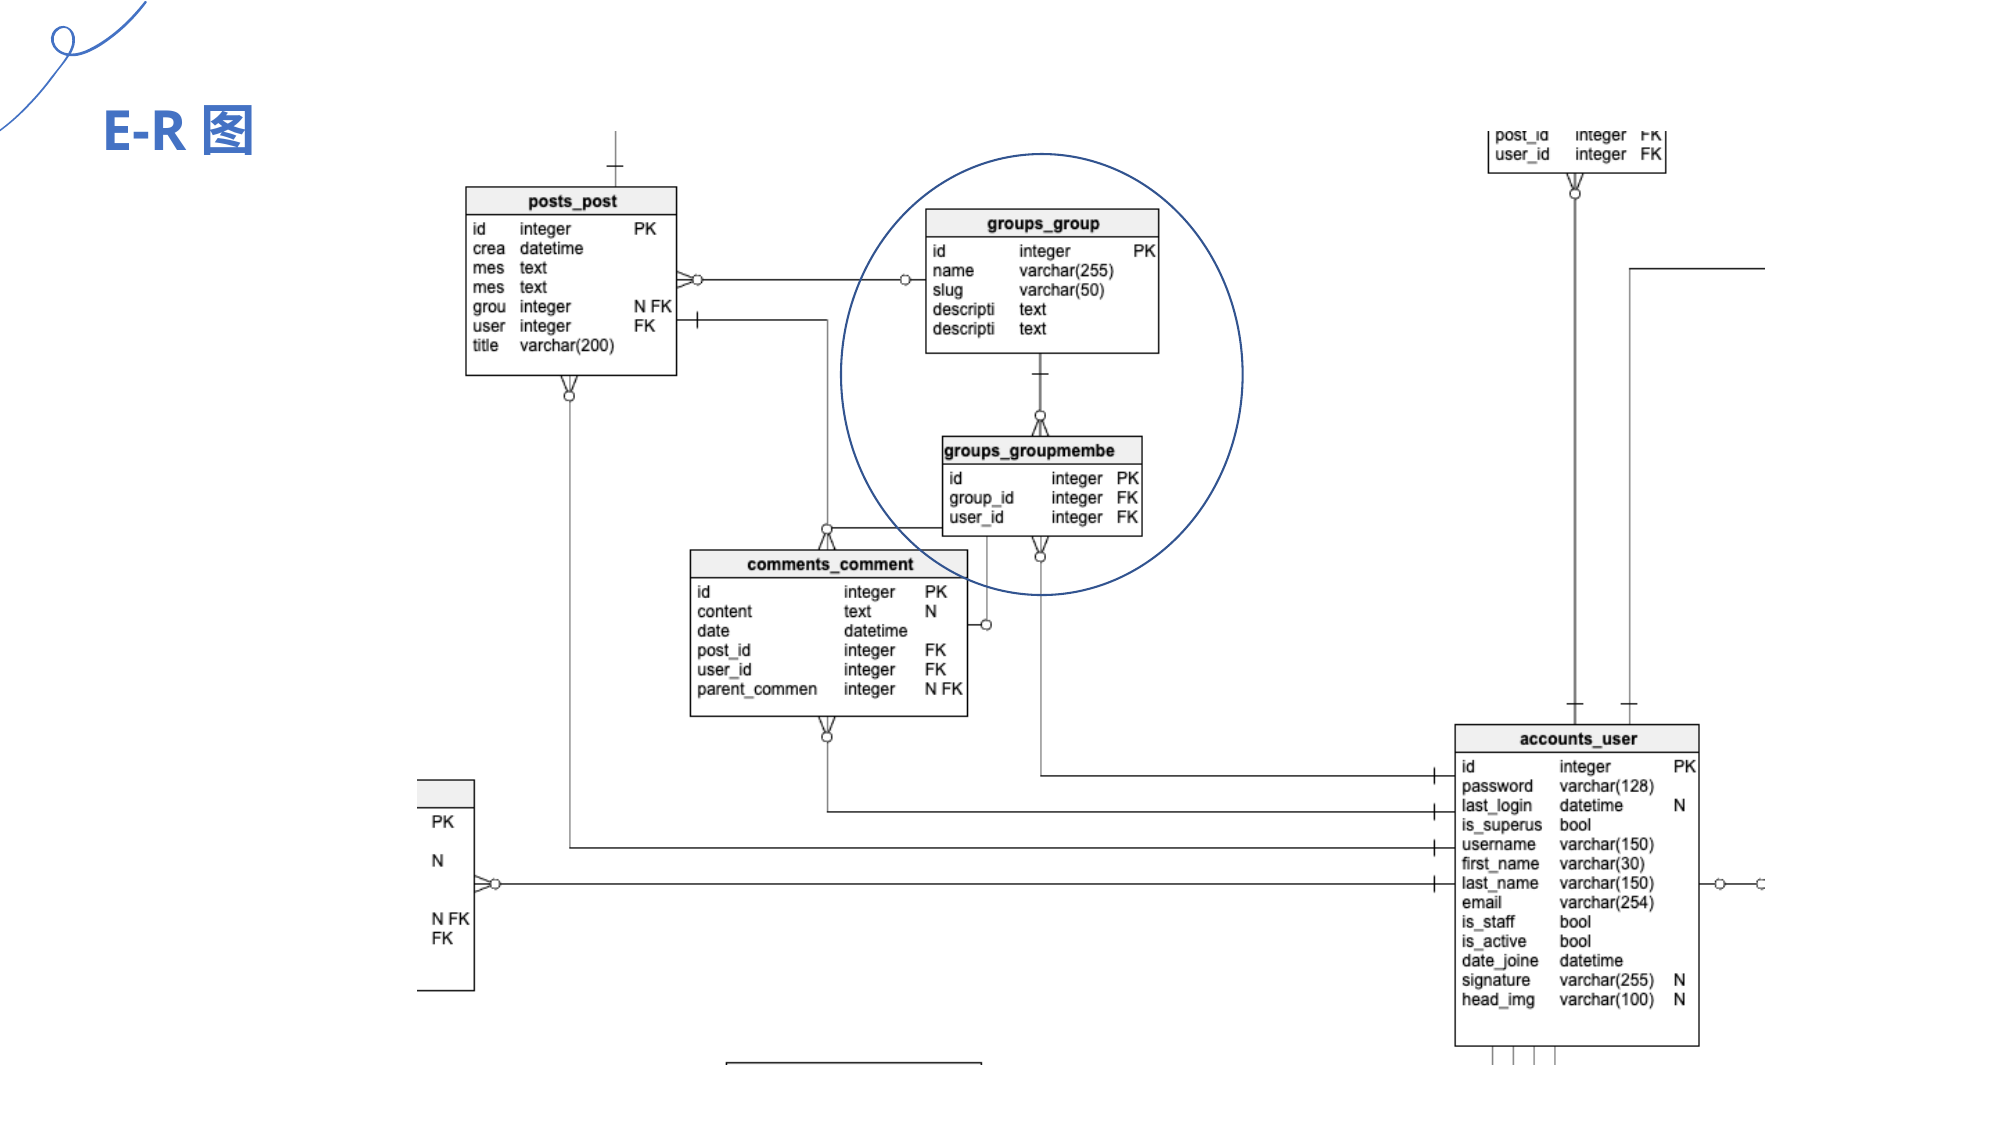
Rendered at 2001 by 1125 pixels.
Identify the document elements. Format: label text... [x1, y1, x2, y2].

picture [417, 131, 1765, 1065]
text_box E-R图 [86, 87, 1171, 170]
